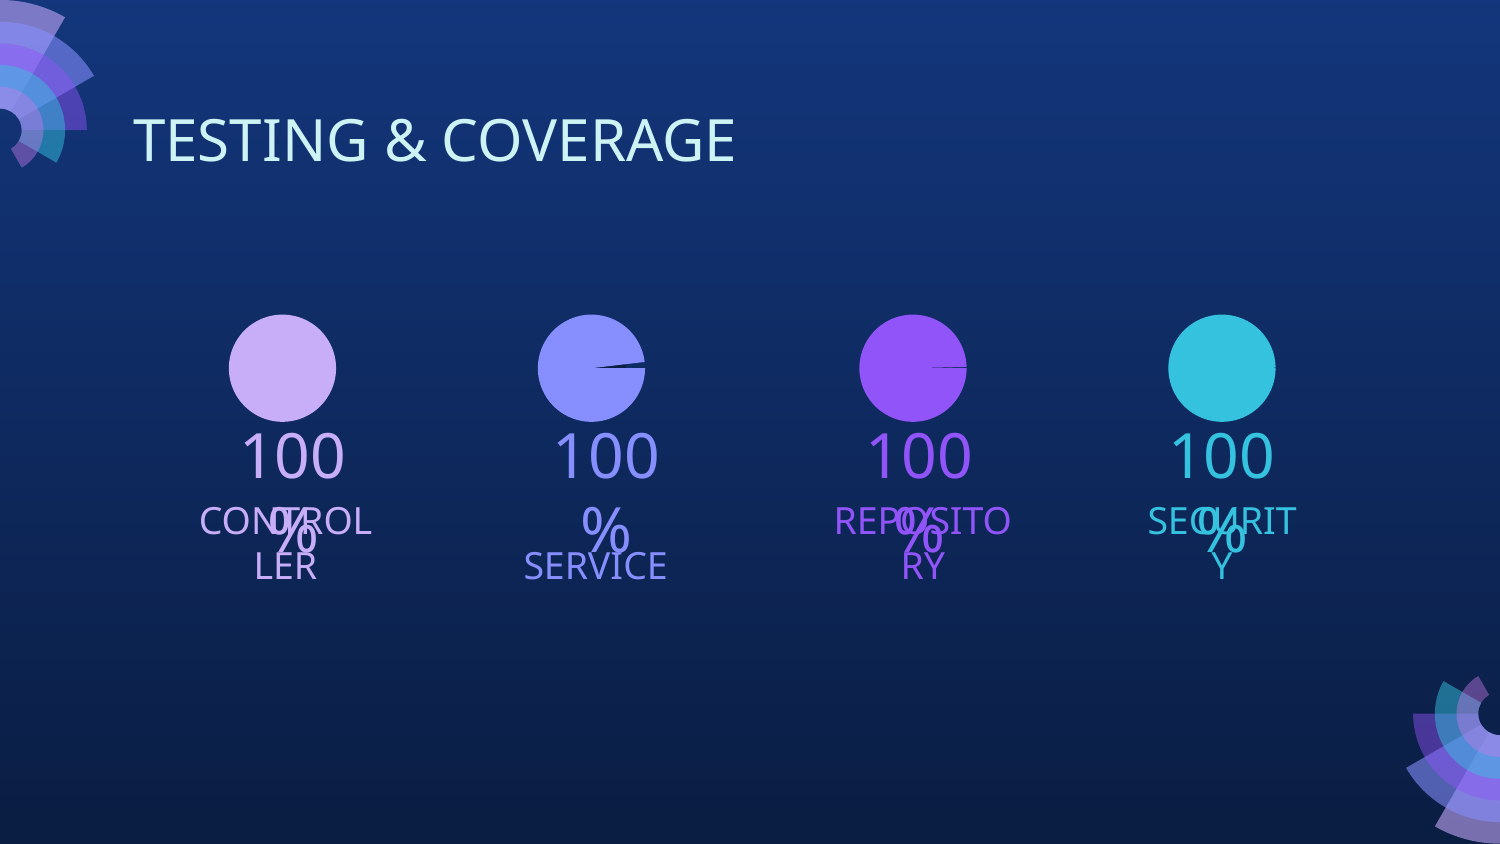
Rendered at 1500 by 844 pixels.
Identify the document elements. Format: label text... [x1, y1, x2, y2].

title 100% [827, 449, 1012, 523]
subtitle CONTROLLER [179, 523, 392, 603]
title 100% [201, 449, 386, 523]
text_box [537, 314, 646, 422]
subtitle SERVICE [503, 523, 688, 603]
subtitle REPOSITORY [816, 523, 1029, 603]
text_box [859, 314, 967, 422]
title 100% [1130, 449, 1315, 523]
title 100% [514, 449, 699, 532]
text_box [228, 314, 337, 422]
subtitle SECURITY [1130, 523, 1315, 603]
title TESTING & COVERAGE [118, 88, 1382, 183]
text_box [1168, 314, 1276, 422]
